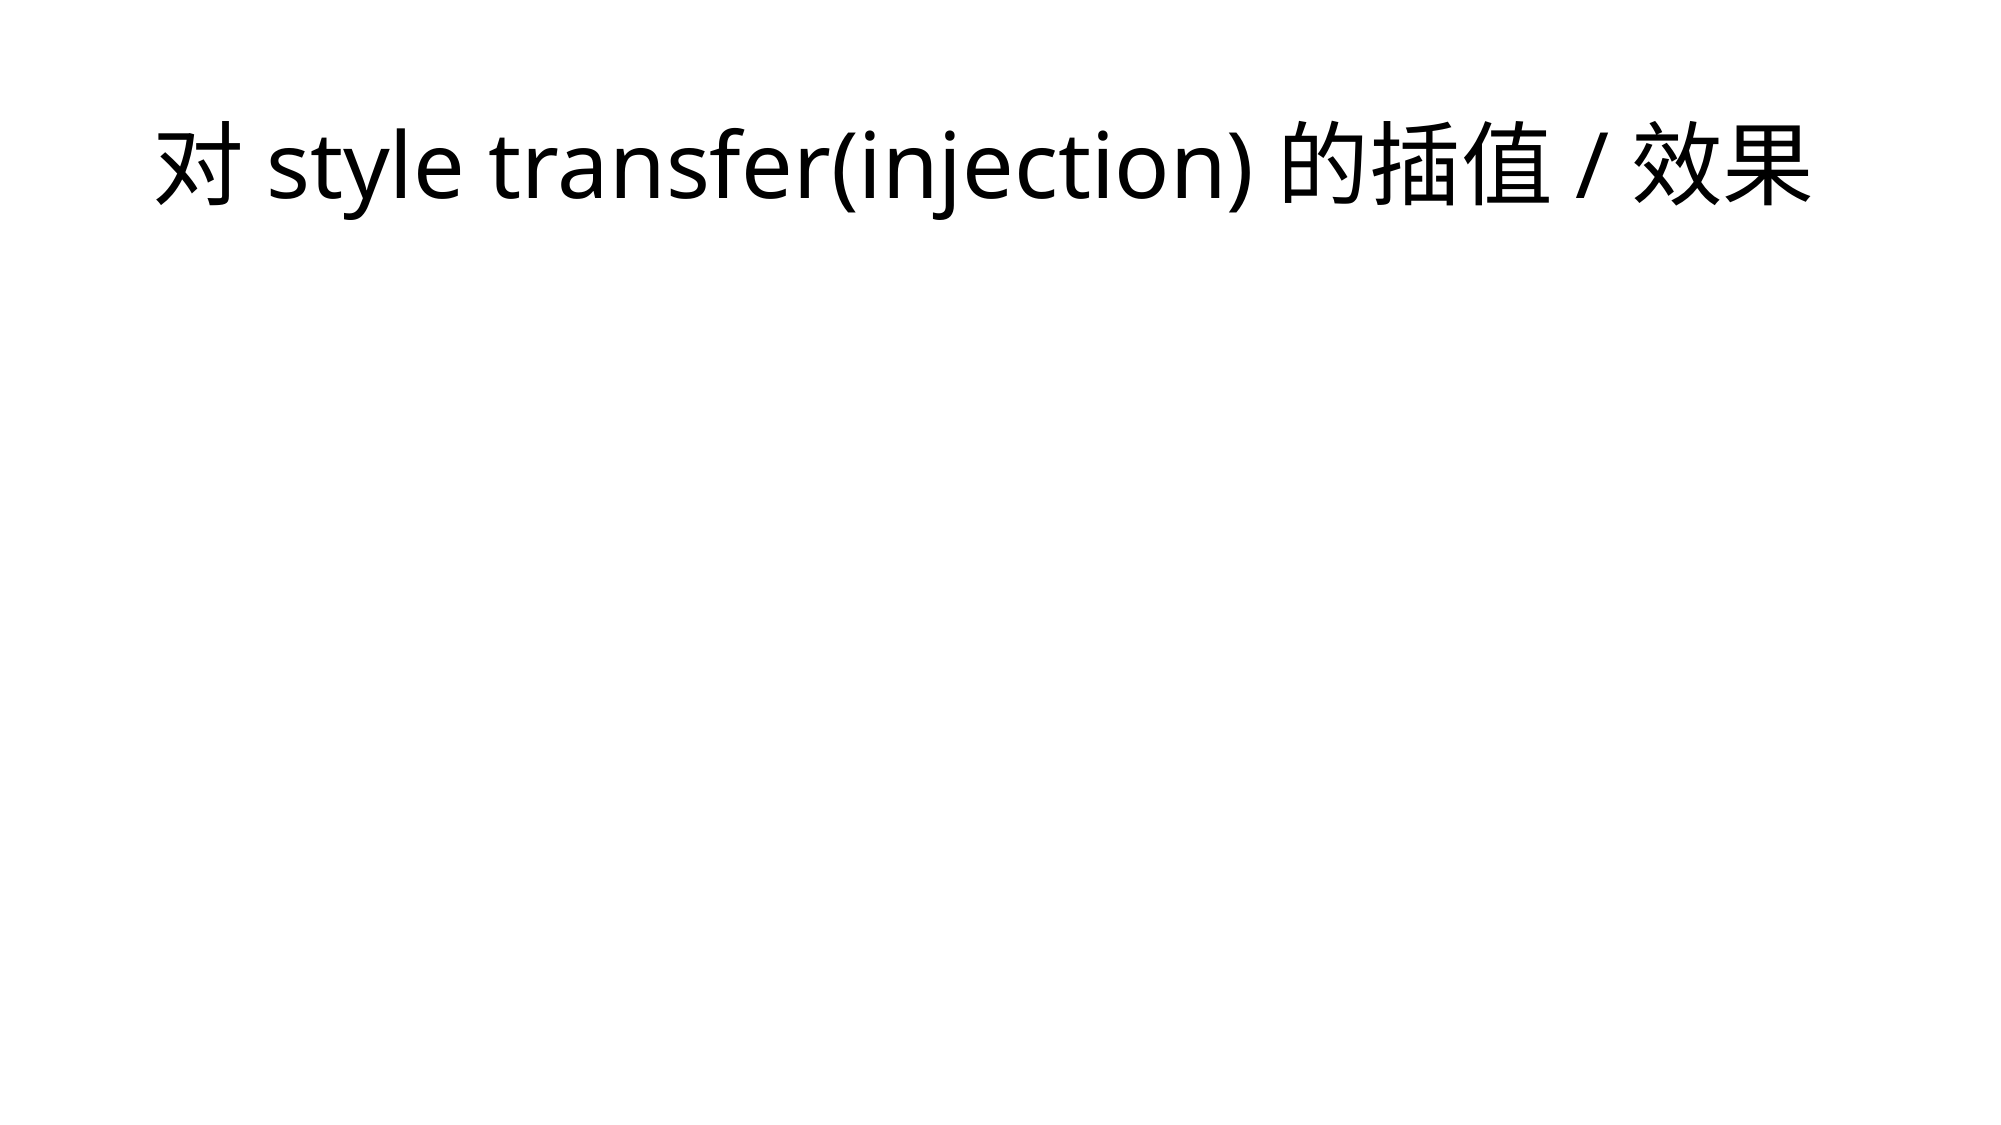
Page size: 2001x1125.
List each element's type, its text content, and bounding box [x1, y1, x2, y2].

title 对style transfer(injection)的插值/效果 [137, 59, 1863, 278]
